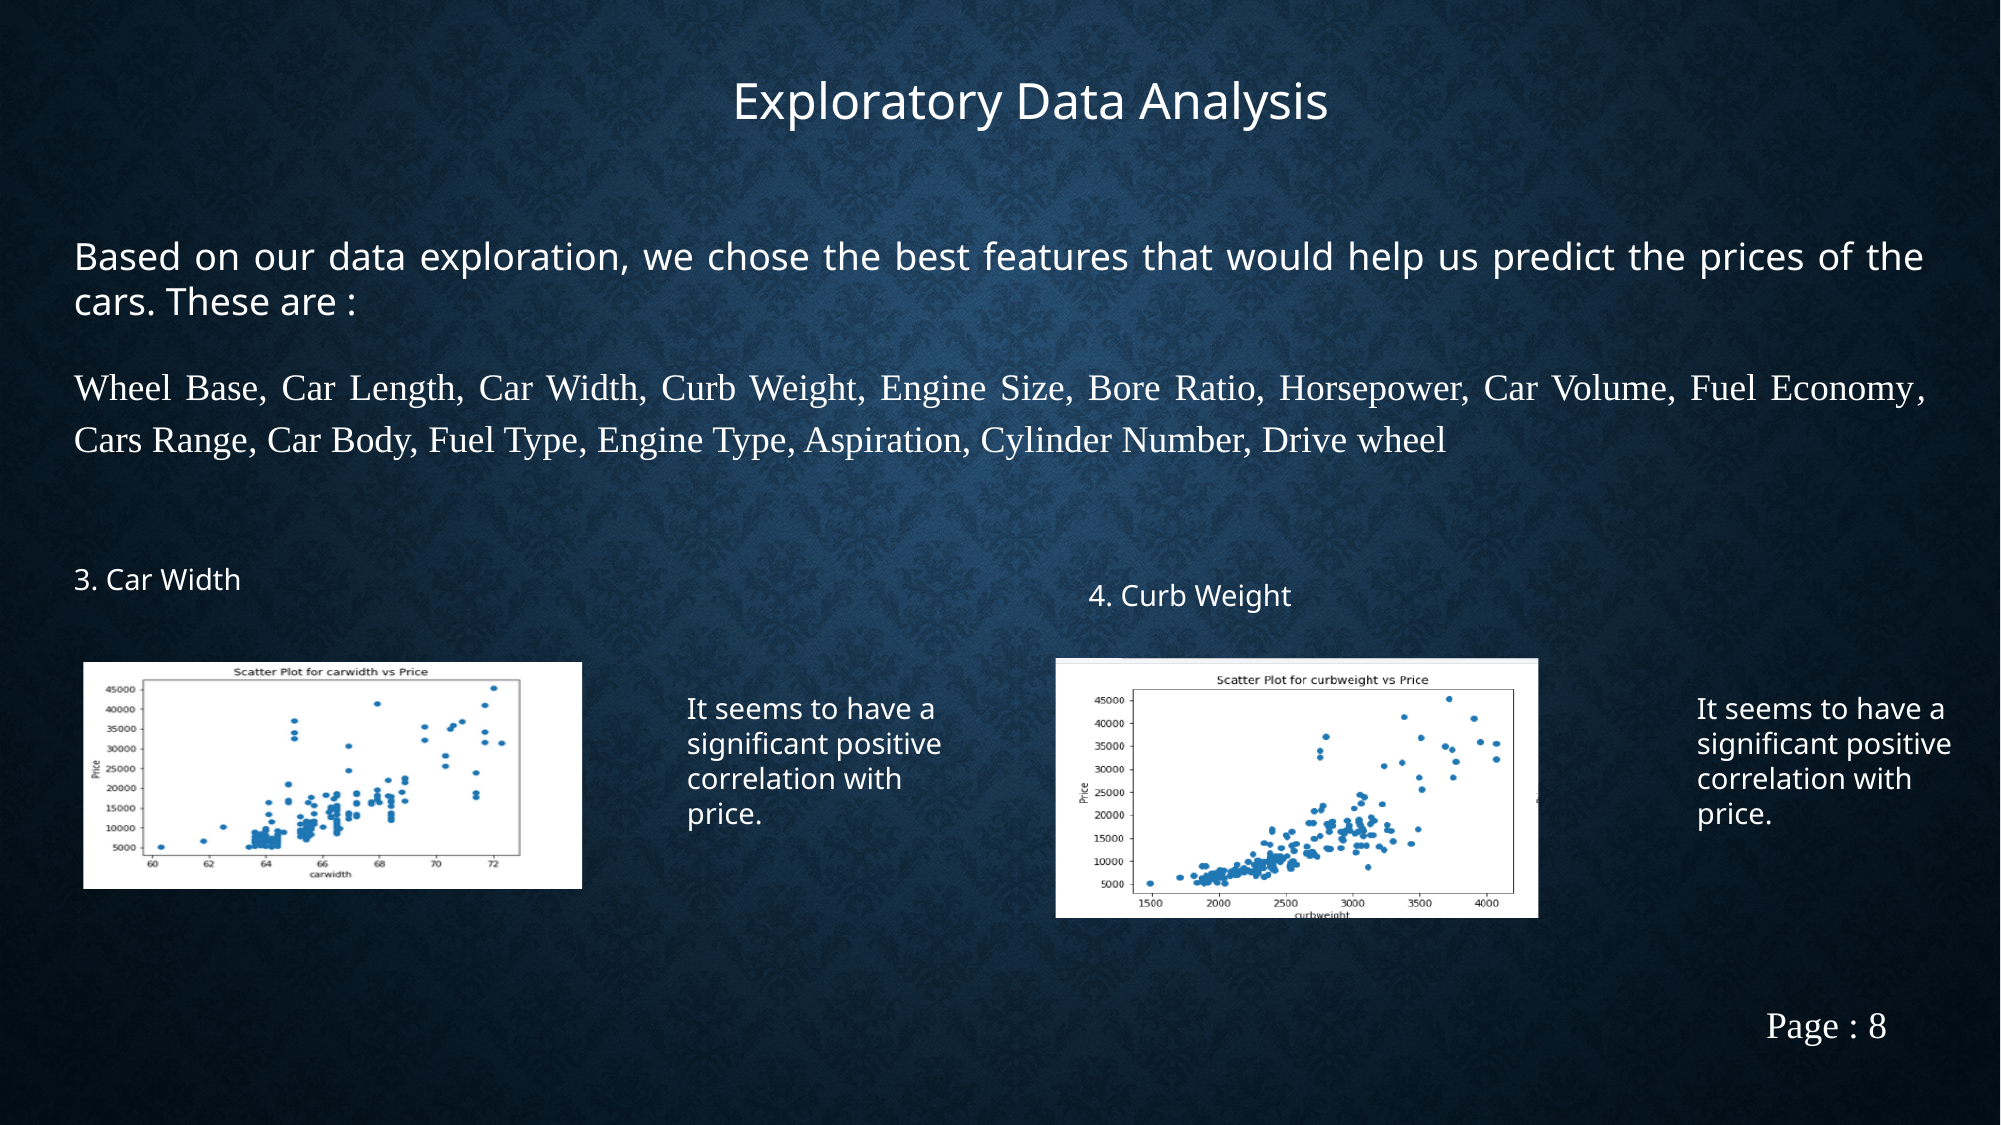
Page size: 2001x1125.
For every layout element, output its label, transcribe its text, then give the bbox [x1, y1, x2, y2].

text_box It seems to have a significant positive correlation with price. [671, 675, 958, 847]
text_box 4. Curb Weight [1073, 562, 1419, 625]
picture [82, 661, 583, 890]
picture [1055, 657, 1539, 919]
text_box It seems to have a significant positive correlation with price. [1681, 675, 1968, 847]
text_box Exploratory Data Analysis [717, 61, 1387, 137]
text_box Page : 8 [1751, 994, 1943, 1054]
text_box Based on our data exploration, we chose the best features that would help us predict the prices of the cars. These are : Wheel Base, Car Length, Car Width, Curb Weight, Engine Size, Bore Ratio, Horsepower, Car Volume, Fuel Economy, Cars Range, Car Body, Fuel Type, Engine Type, Aspiration, Cylinder Number, Drive wheel [58, 225, 1941, 467]
text_box 3. Car Width [59, 546, 399, 660]
